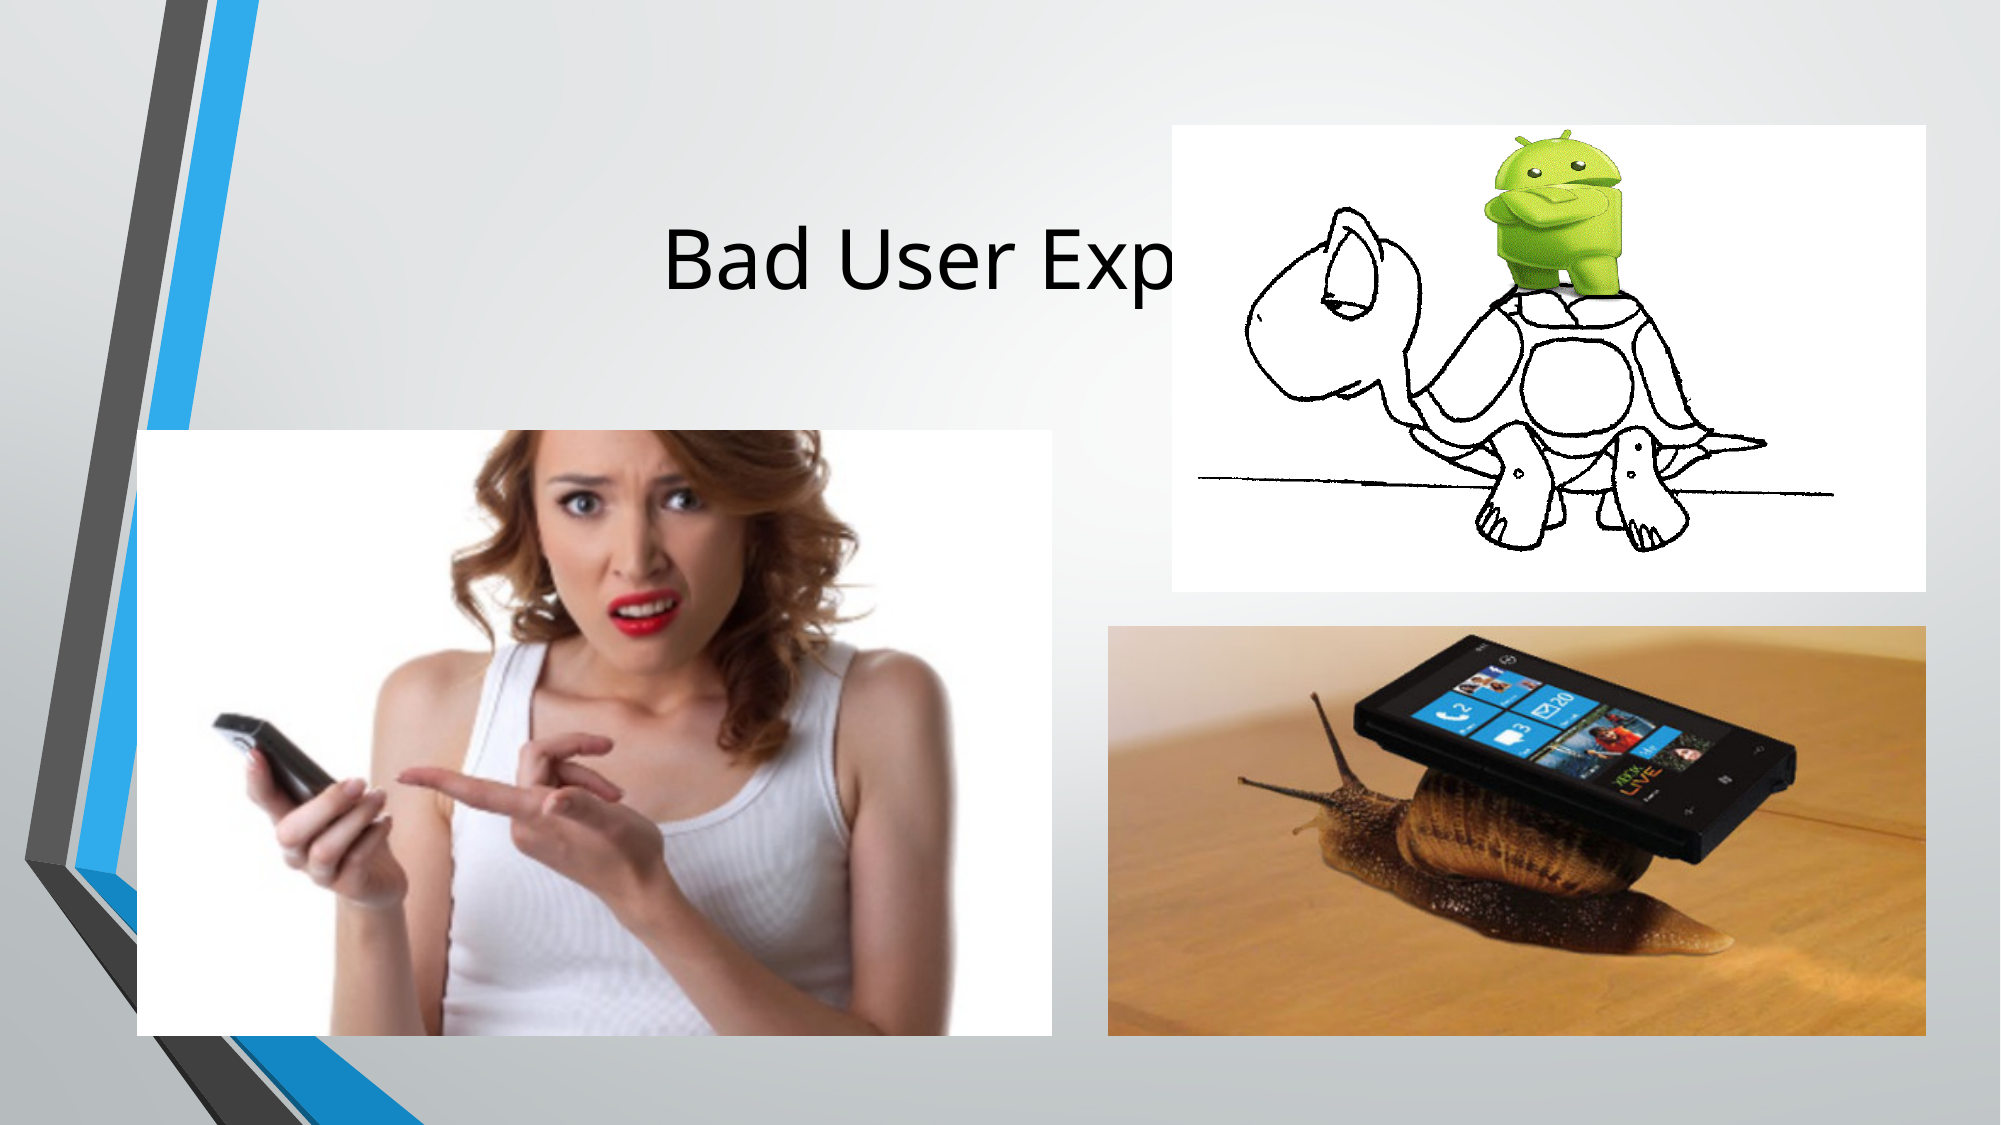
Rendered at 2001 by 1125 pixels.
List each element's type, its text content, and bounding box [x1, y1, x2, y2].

list Performance Slowdown [1052, 437, 1887, 950]
picture [137, 429, 1052, 1036]
picture [1108, 626, 1926, 1036]
picture [1172, 125, 1926, 592]
title Bad User Experience [243, 112, 1887, 400]
